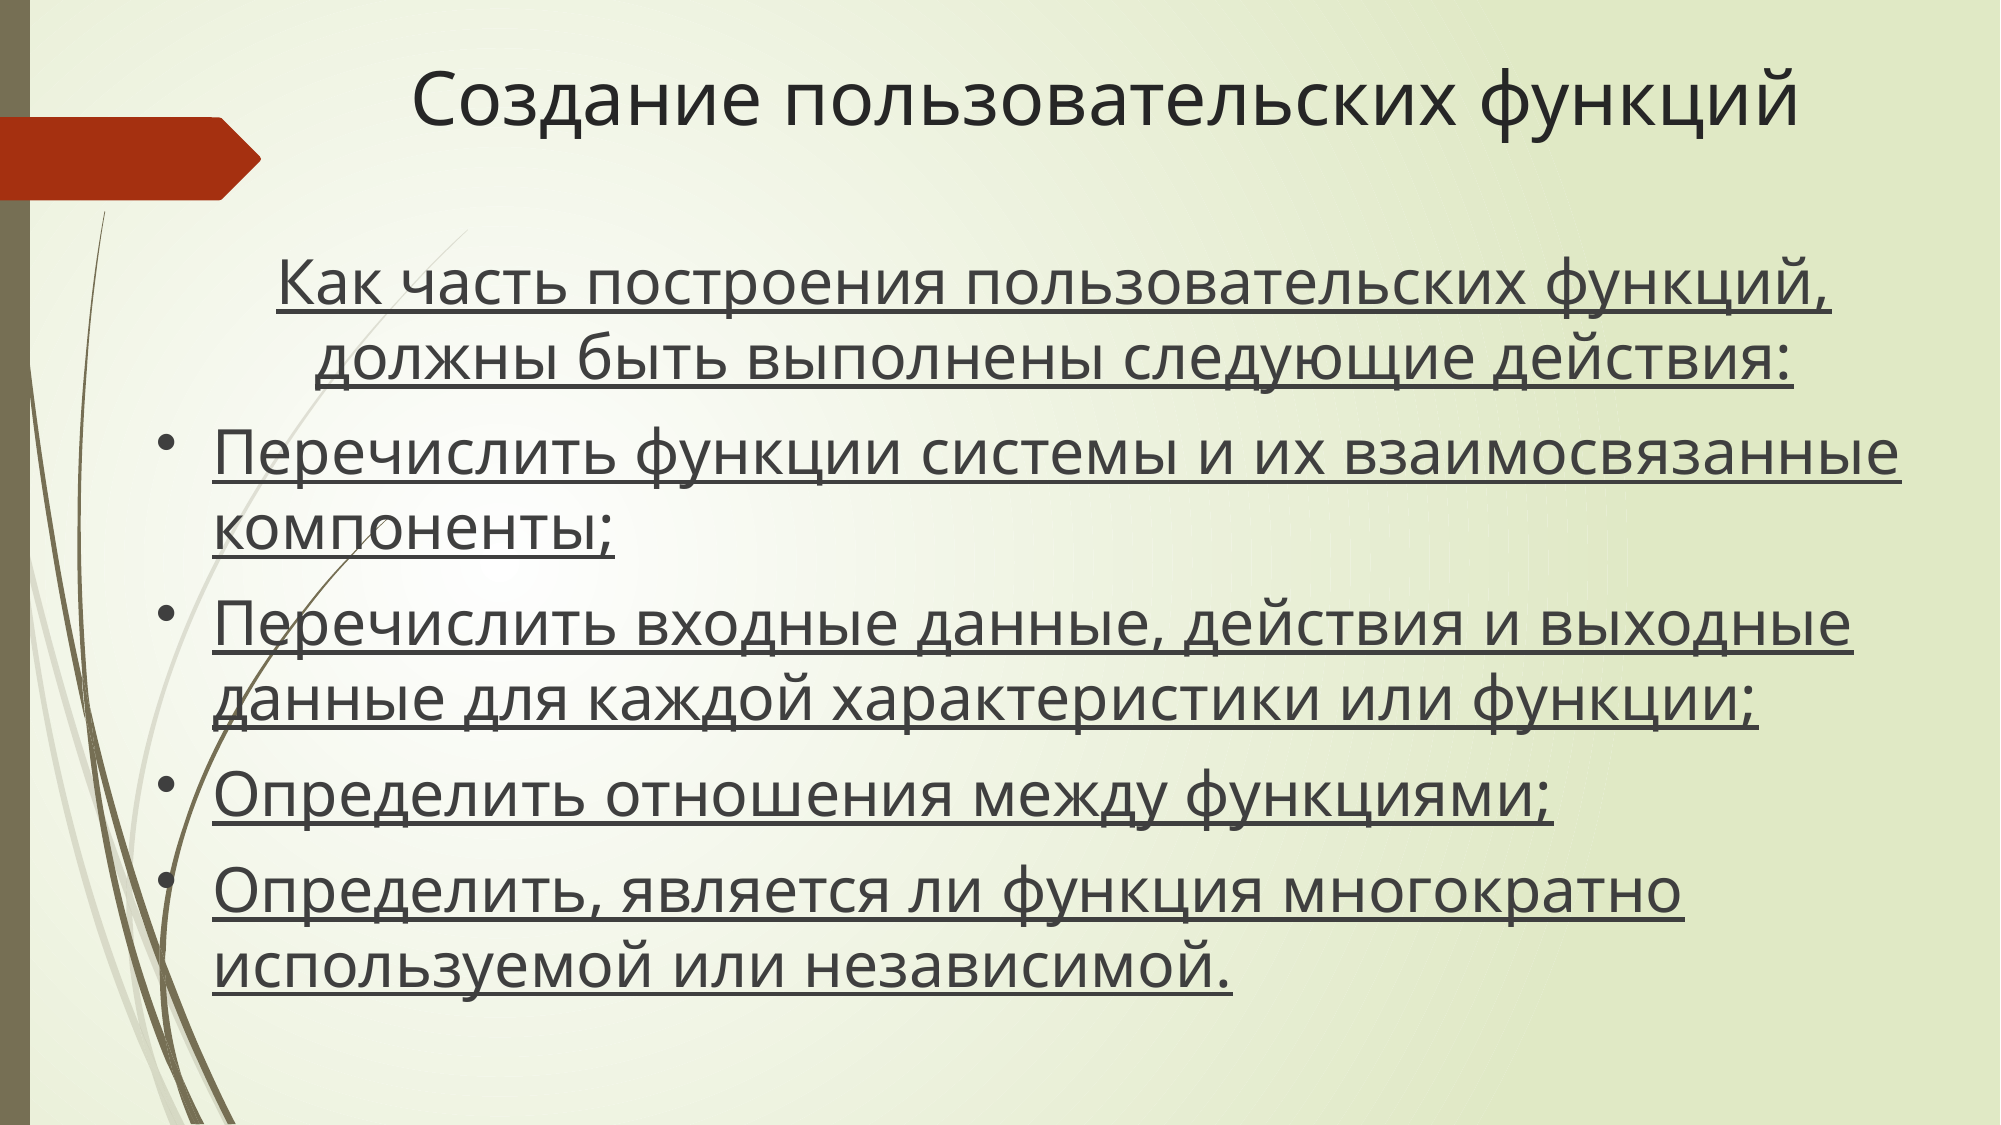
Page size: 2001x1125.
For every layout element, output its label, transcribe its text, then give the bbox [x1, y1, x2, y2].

list Как часть построения пользовательских функций, должны быть выполнены следующие действия: Перечислить функции системы и их взаимосвязанные компоненты; Перечислить входные данные, действия и выходные данные для каждой характеристики или функции; Определить отношения между функциями; Определить, является ли функция многократно используемой или независимой. [140, 234, 1968, 1125]
title Создание пользовательских функций [329, 42, 1883, 234]
